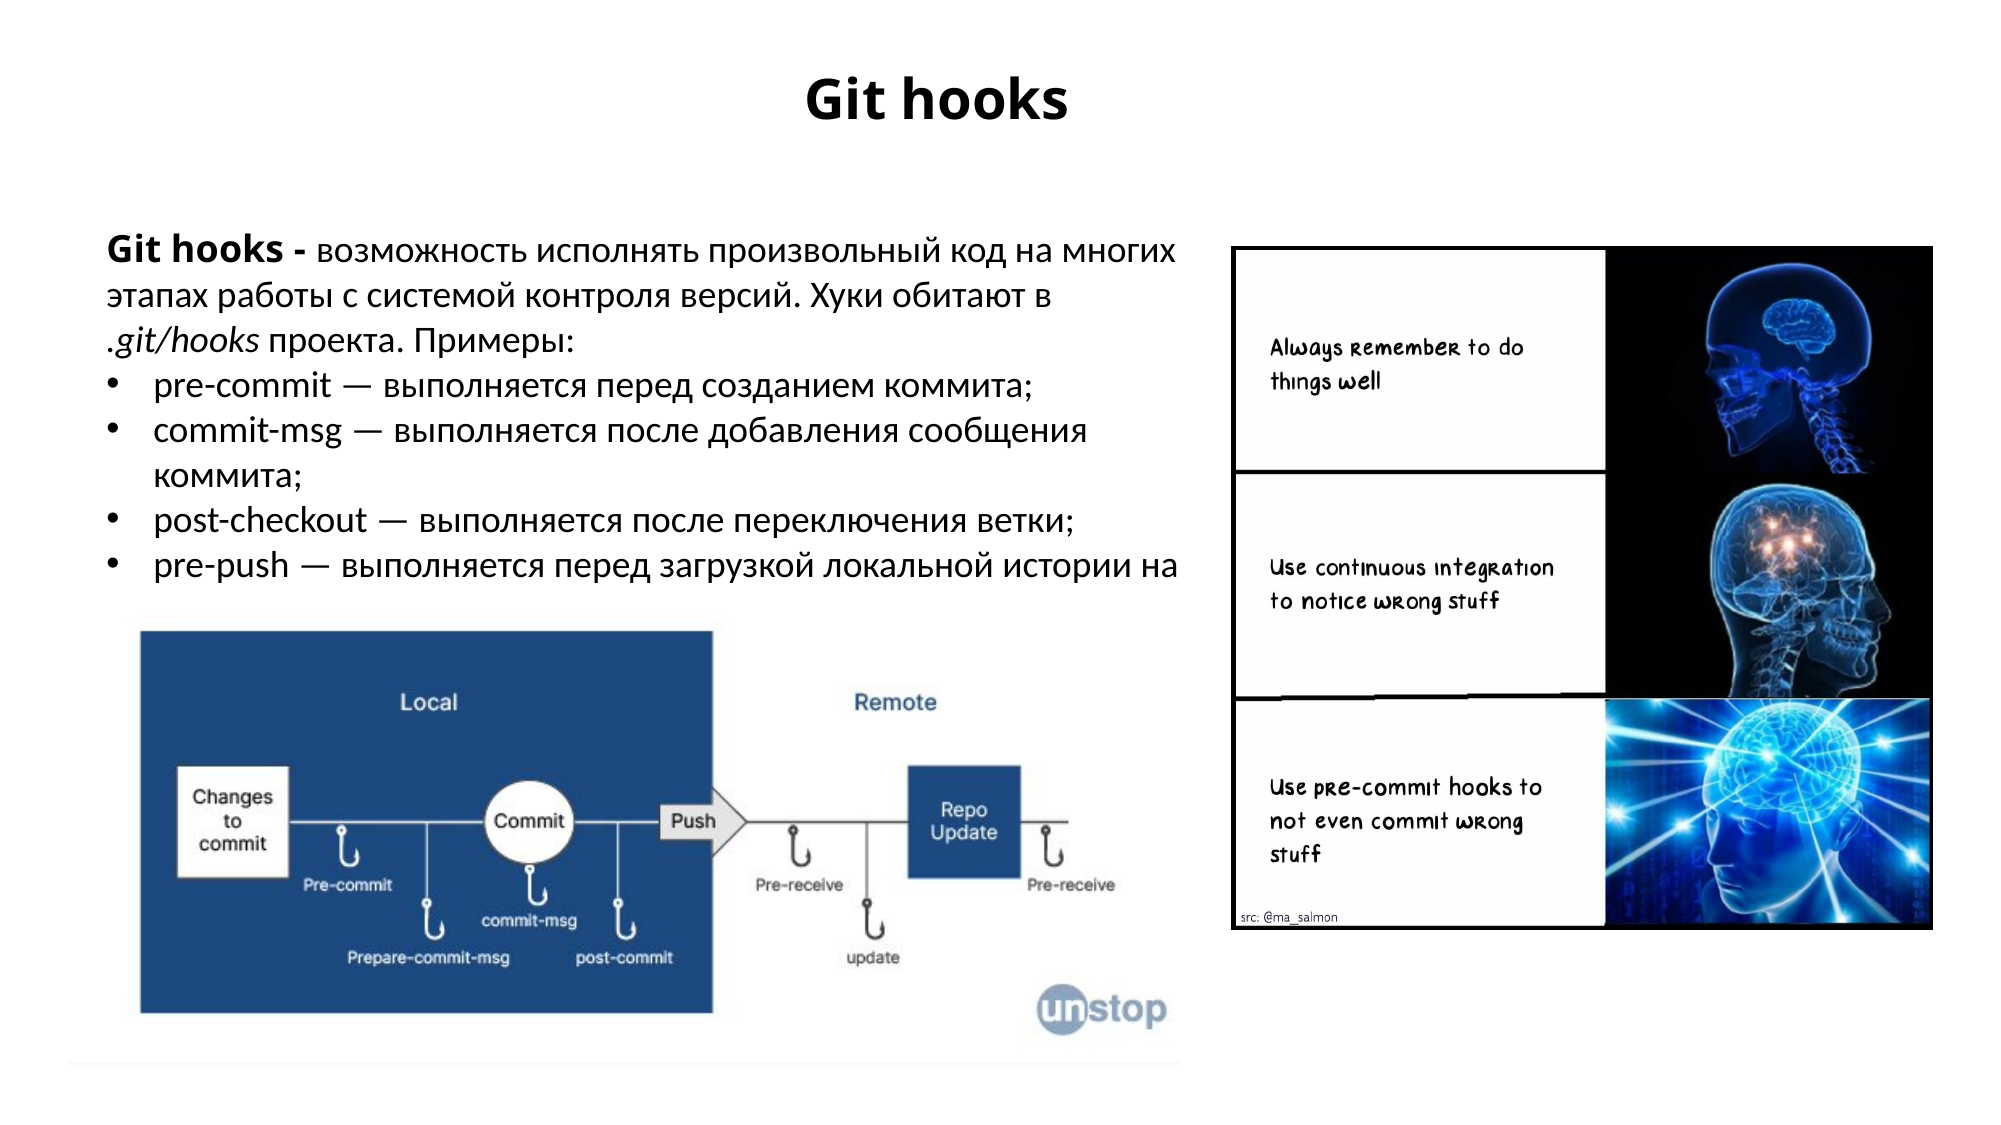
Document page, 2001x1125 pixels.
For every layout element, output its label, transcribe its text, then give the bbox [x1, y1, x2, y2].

picture [1231, 246, 1933, 930]
text_box Git hooks - возможность исполнять произвольный код на многих этапах работы c системой контроля версий. Хуки обитают в .git/hooks проекта. Примеры: pre-commit — выполняется перед созданием коммита; commit-msg — выполняется после добавления сообщения коммита; post-checkout — выполняется после переключения ветки; pre-push — выполняется перед загрузкой локальной истории на удалённый сервер. [91, 217, 1204, 818]
title Git hooks [789, 41, 1126, 161]
picture [67, 583, 1180, 1066]
